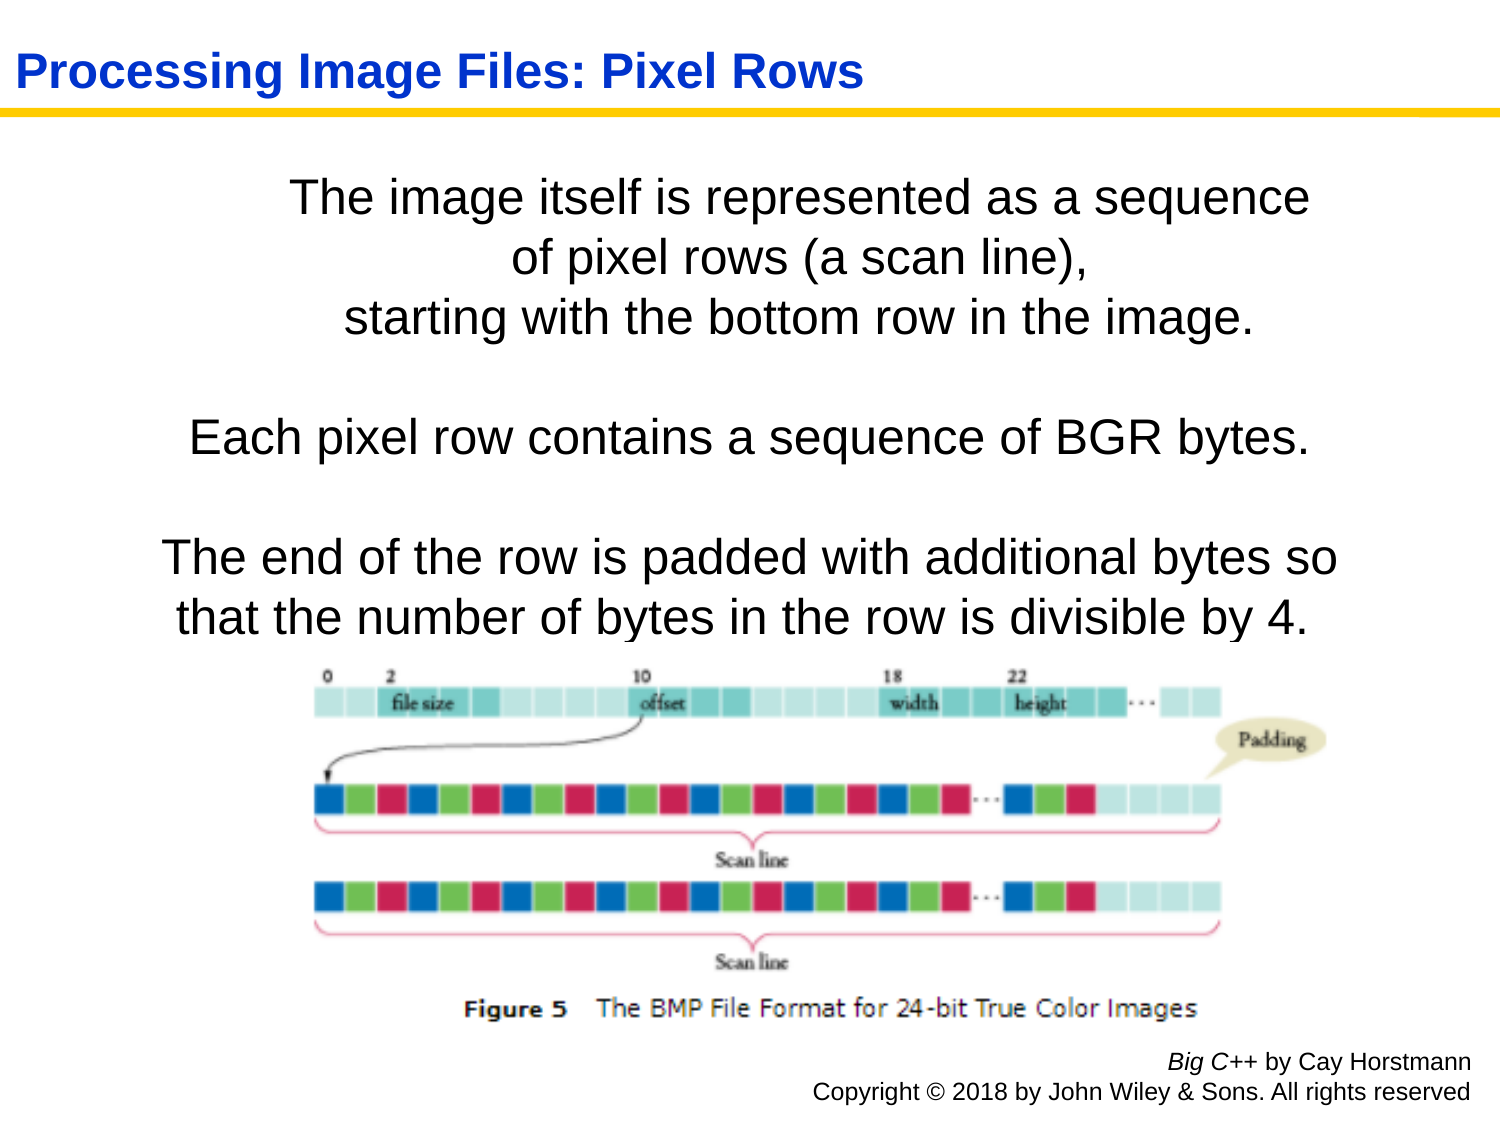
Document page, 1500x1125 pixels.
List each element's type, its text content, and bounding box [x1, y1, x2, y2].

title Processing Image Files: Pixel Rows [0, 24, 1163, 113]
text_box The image itself is represented as a sequence of pixel rows (a scan line), starting with the bottom row in the image. Each pixel row contains a sequence of BGR bytes. The end of the row is padded with additional bytes so that the number of bytes in the row is divisible by 4. [73, 154, 1427, 664]
footer Big C++ by Cay Horstmann Copyright © 2018 by John Wiley & Sons. All rights reserved [624, 1037, 1488, 1101]
picture [290, 642, 1338, 1038]
